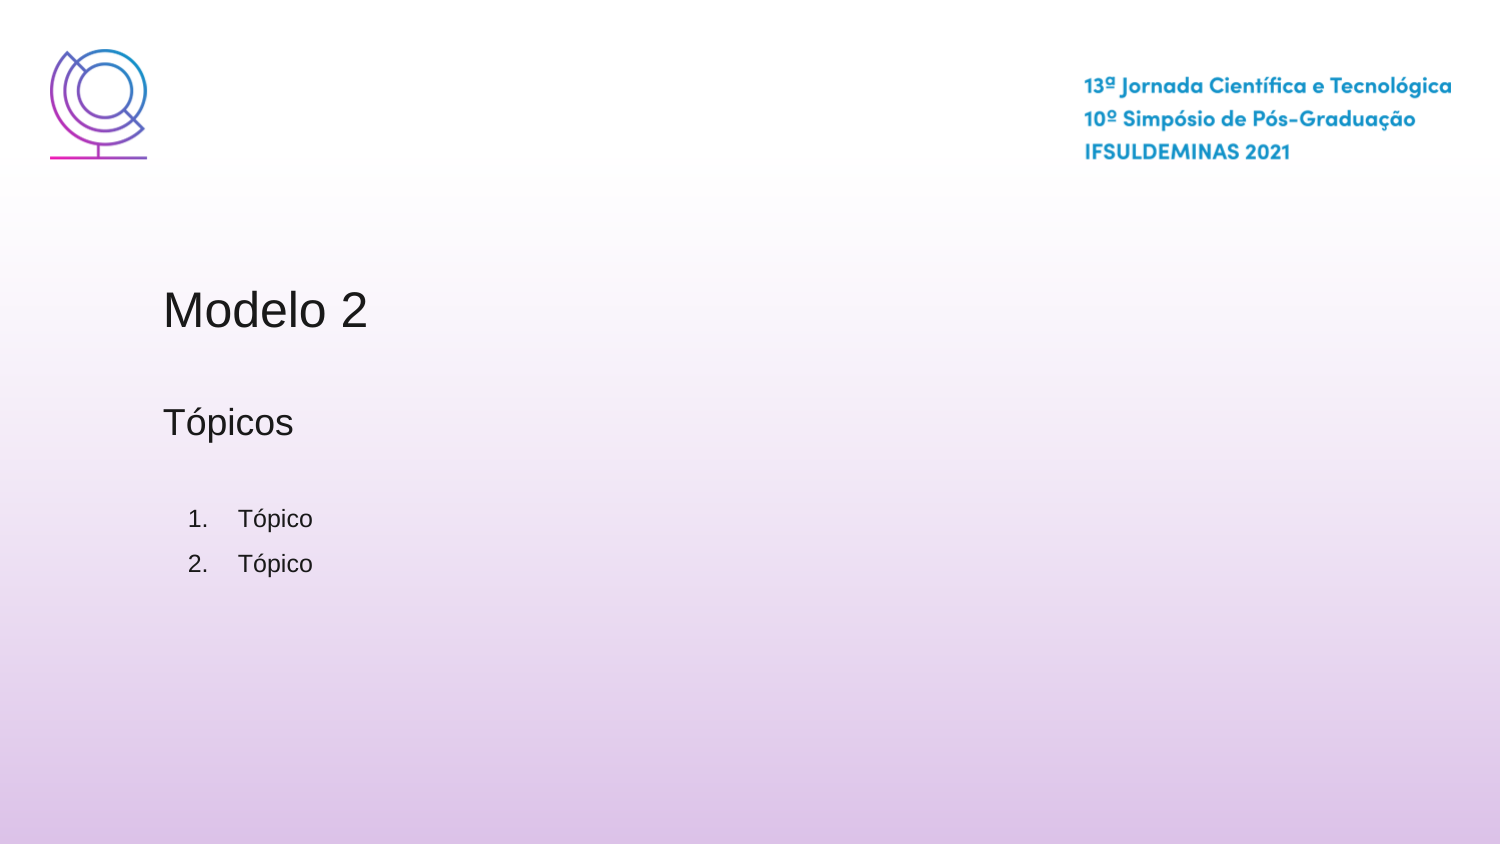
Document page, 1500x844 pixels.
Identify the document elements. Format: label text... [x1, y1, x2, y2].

text_box Modelo 2 Tópicos Tópico Tópico [147, 262, 1352, 593]
picture [0, 0, 1500, 844]
